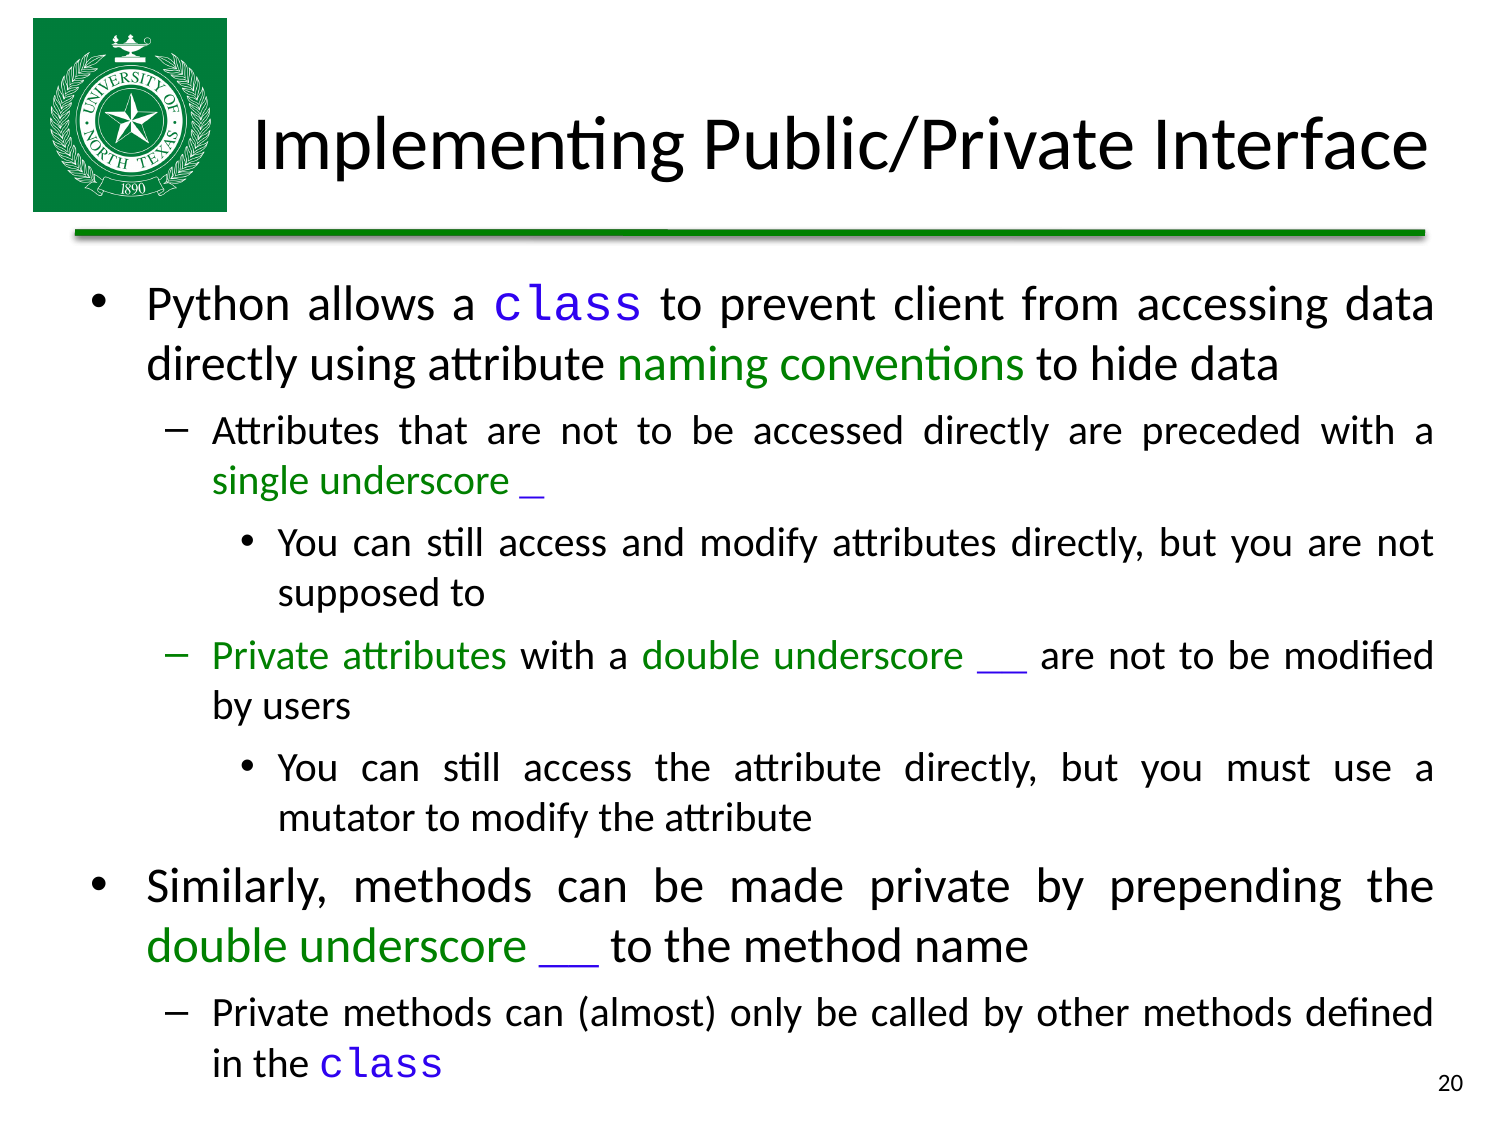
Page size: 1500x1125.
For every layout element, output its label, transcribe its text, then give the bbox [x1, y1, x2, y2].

list Python allows a class to prevent client from accessing data directly using attribute naming conventions to hide data Attributes that are not to be accessed directly are preceded with a single underscore _ You can still access and modify attributes directly, but you are not supposed to Private attributes with a double underscore __ are not to be modified by users You can still access the attribute directly, but you must use a mutator to modify the attribute Similarly, methods can be made private by prepending the double underscore __ to the method name Private methods can (almost) only be called by other methods defined in the class [75, 262, 1451, 1052]
picture [33, 17, 228, 212]
slide_number 20 [1418, 1051, 1479, 1112]
title Implementing Public/Private Interface [237, 45, 1479, 233]
